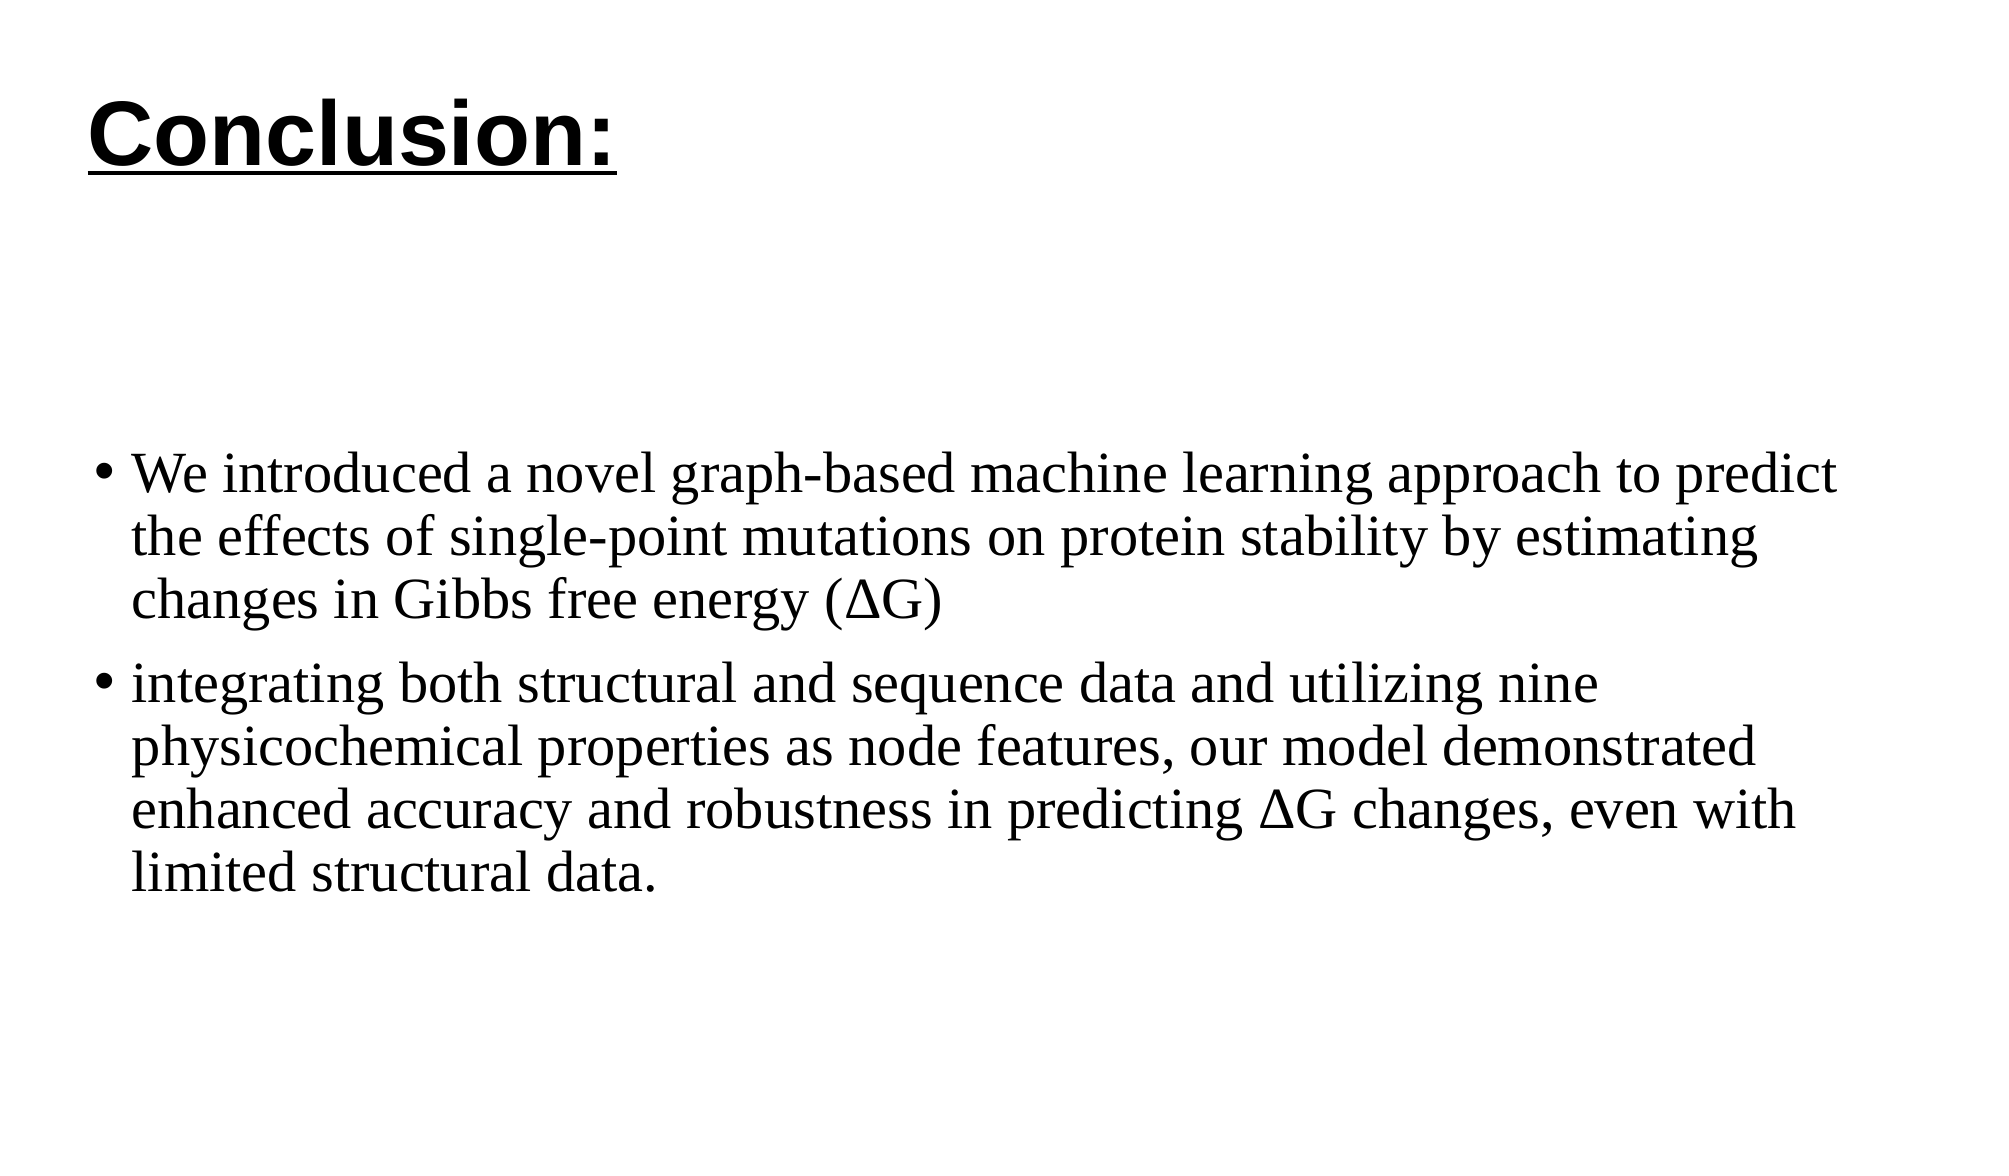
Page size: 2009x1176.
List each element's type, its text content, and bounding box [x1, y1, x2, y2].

subtitle We introduced a novel graph-based machine learning approach to predict the effects of single-point mutations on protein stability by estimating changes in Gibbs free energy (ΔG) integrating both structural and sequence data and utilizing nine physicochemical properties as node features, our model demonstrated enhanced accuracy and robustness in predicting ΔG changes, even with limited structural data. [94, 575, 1902, 772]
title Conclusion: [87, 37, 2008, 234]
